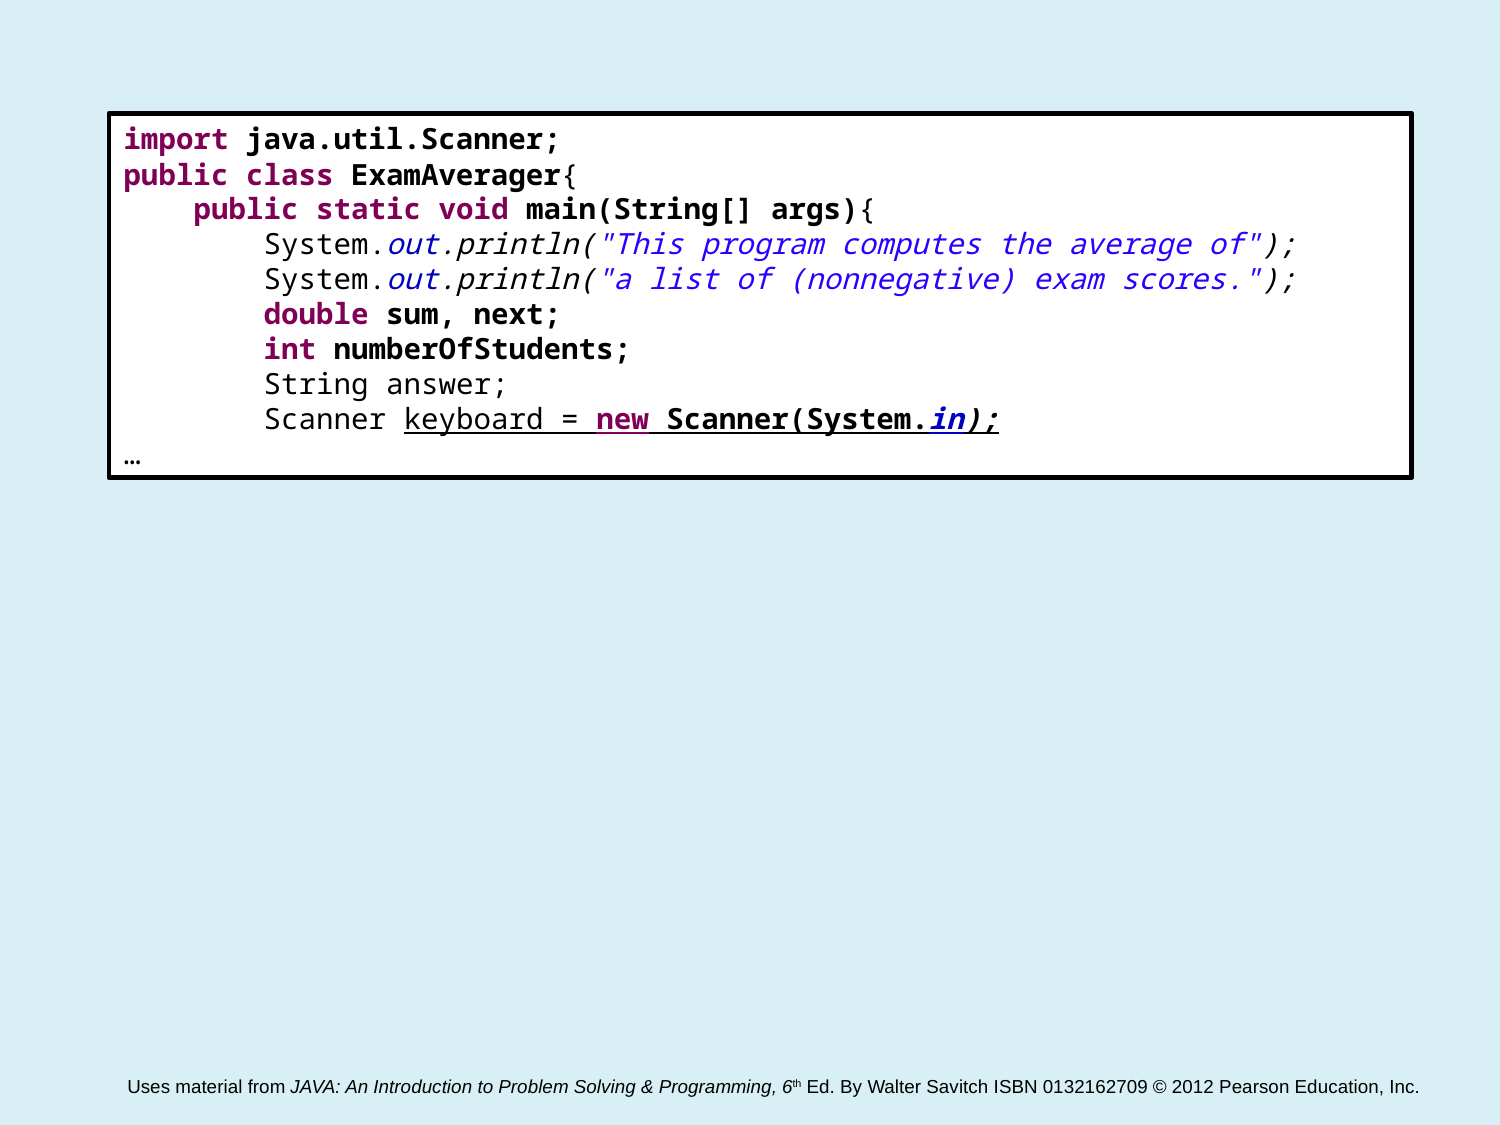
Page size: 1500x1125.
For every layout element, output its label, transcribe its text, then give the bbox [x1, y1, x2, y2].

text_box import java.util.Scanner; public class ExamAverager{ public static void main(String[] args){ System.out.println("This program computes the average of"); System.out.println("a list of (nonnegative) exam scores."); double sum, next; int numberOfStudents; String answer; Scanner keyboard = new Scanner(System.in); … [108, 113, 1412, 478]
